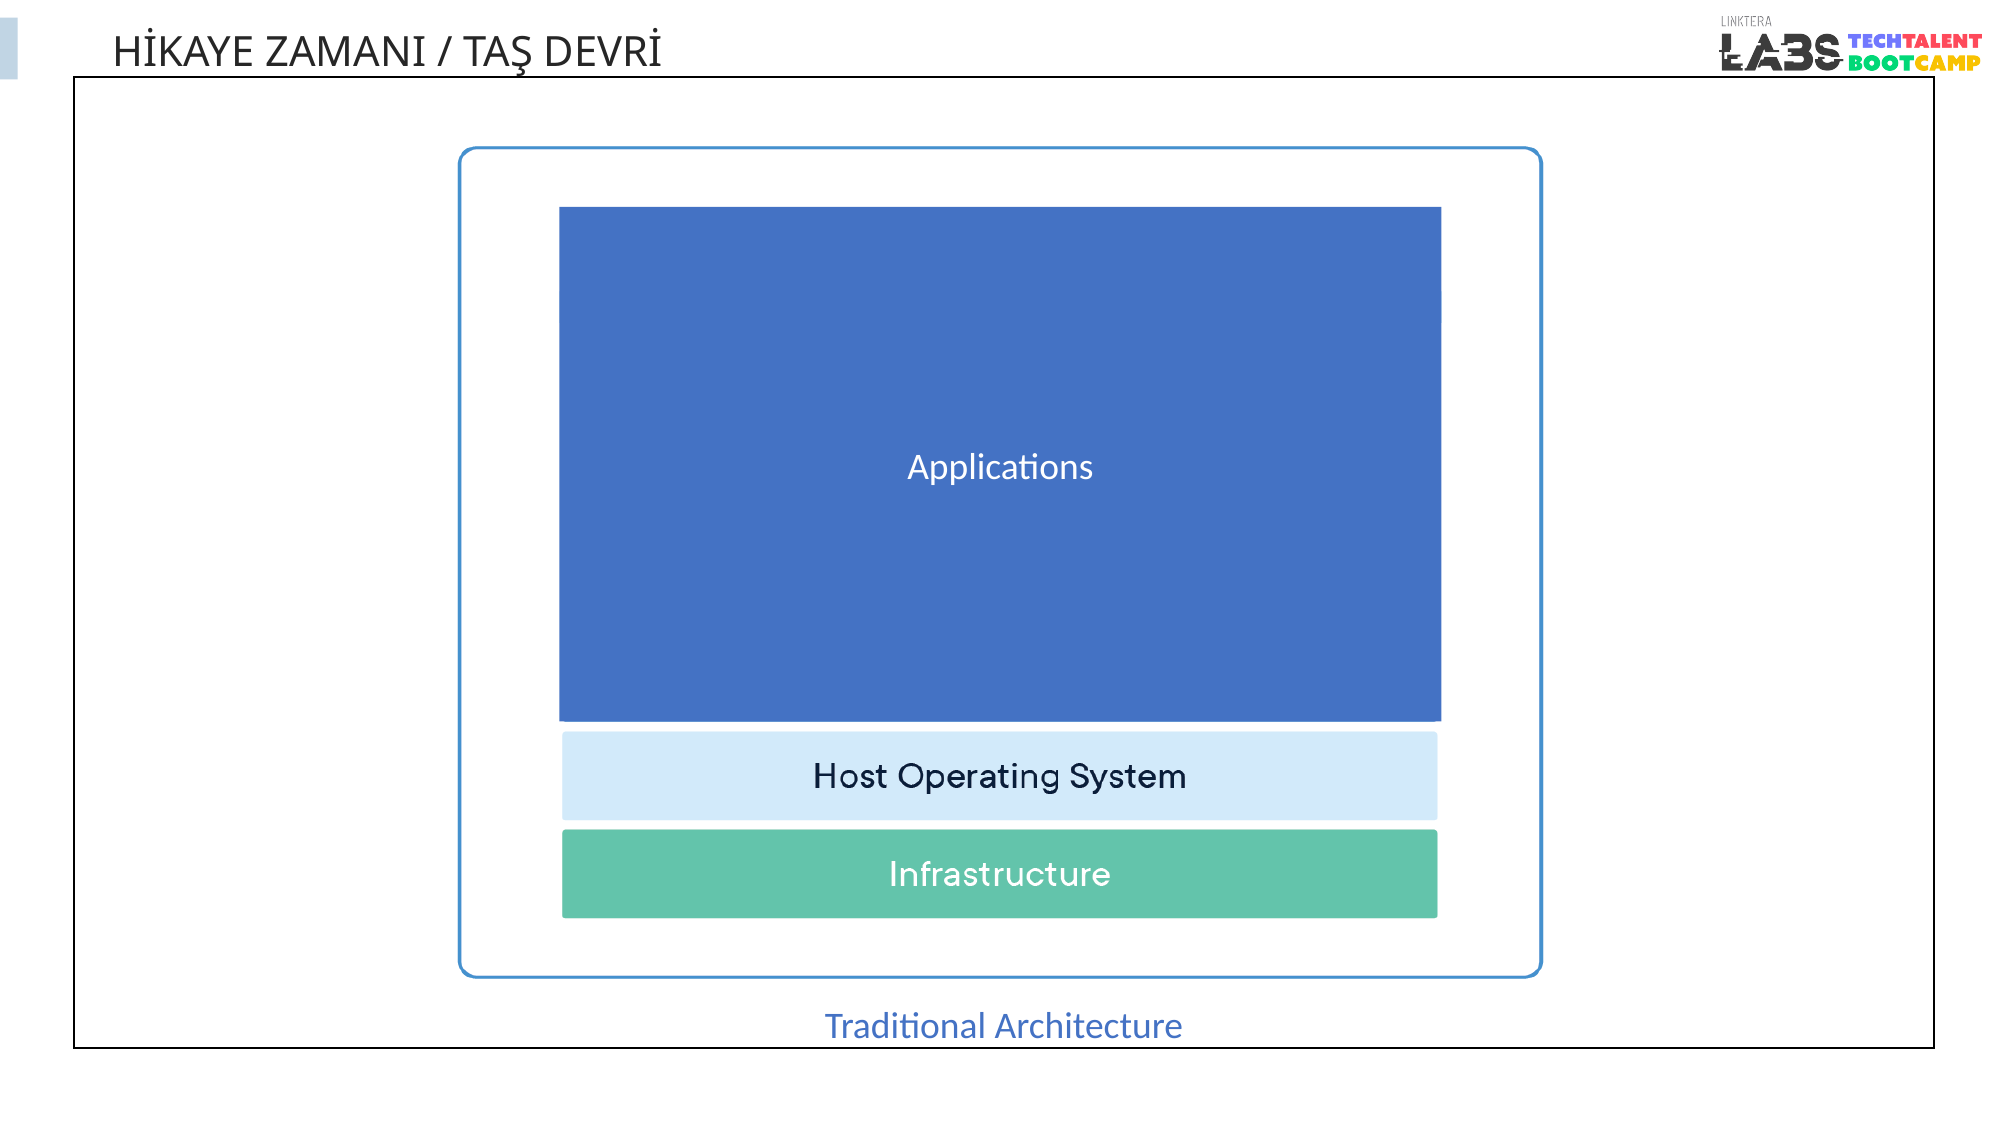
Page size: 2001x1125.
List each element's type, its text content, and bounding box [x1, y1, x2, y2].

text_box [73, 76, 1935, 1049]
picture [1718, 16, 1982, 71]
text_box HİKAYE ZAMANI / TAŞ DEVRİ [97, 17, 679, 83]
text_box [0, 17, 18, 80]
picture [450, 140, 1550, 985]
text_box Traditional Architecture [809, 993, 1199, 1053]
